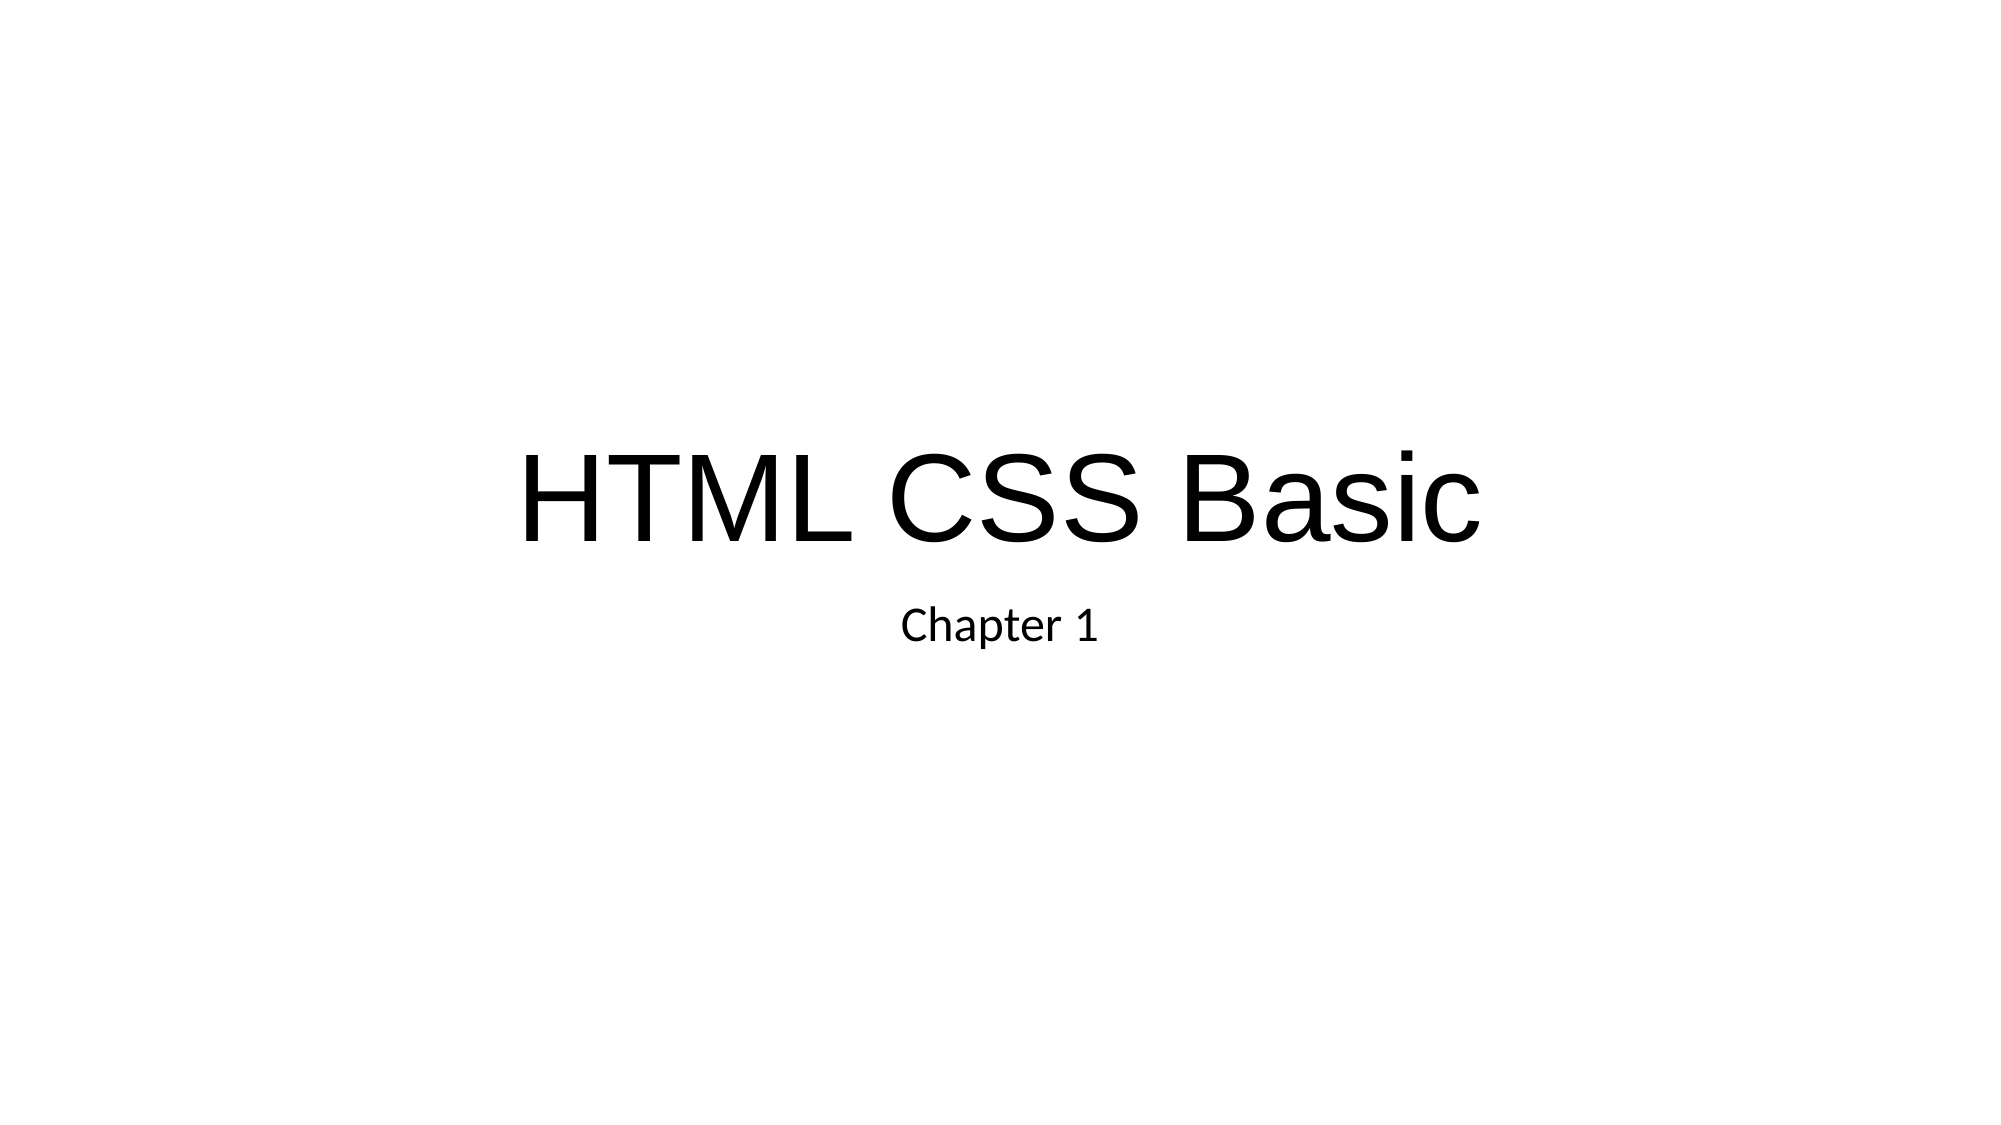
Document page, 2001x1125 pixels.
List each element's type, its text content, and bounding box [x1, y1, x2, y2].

title HTML CSS Basic [249, 184, 1750, 576]
subtitle Chapter 1 [249, 590, 1750, 863]
